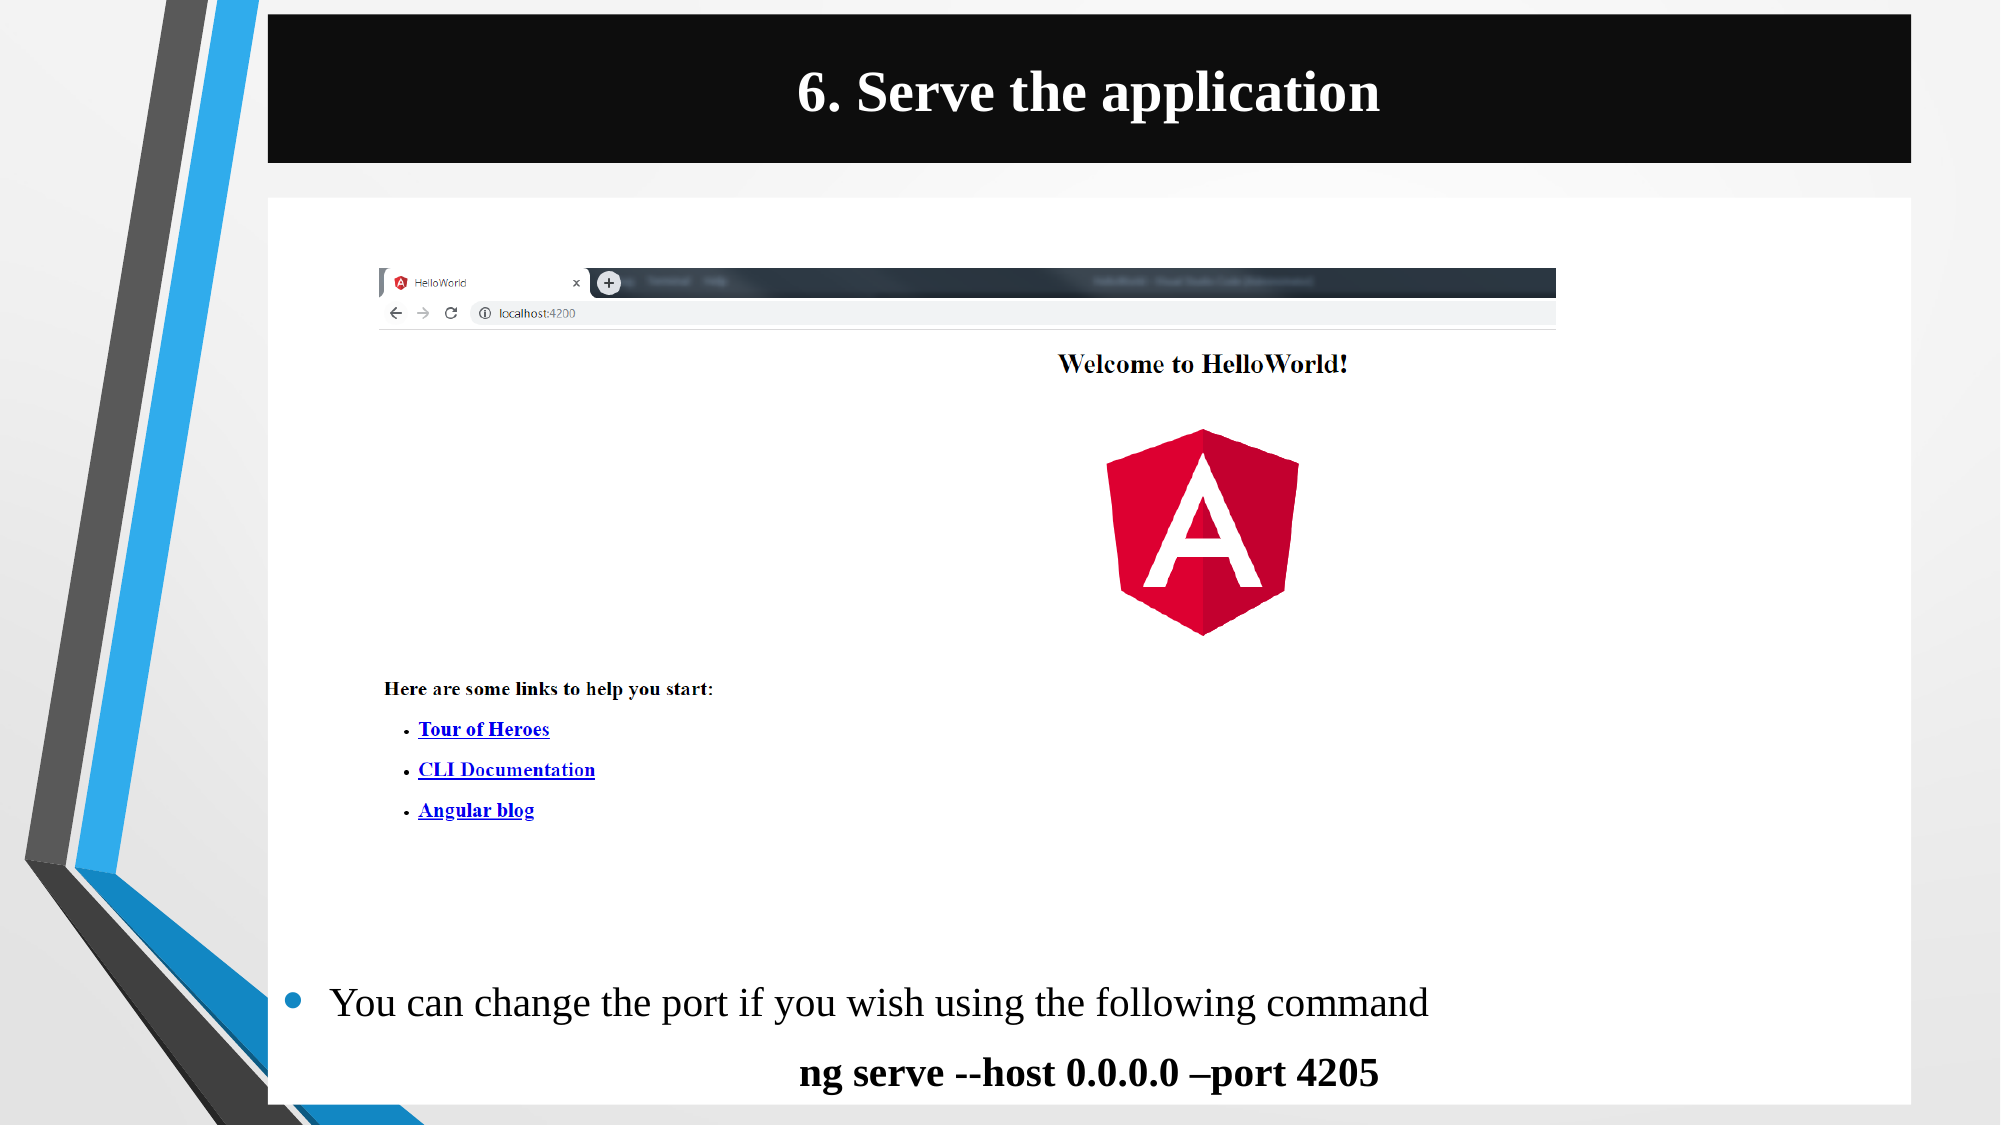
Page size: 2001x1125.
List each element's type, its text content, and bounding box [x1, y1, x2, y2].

title 6. Serve the application [267, 14, 1912, 163]
list You can change the port if you wish using the following command ng serve --host 0.0.0.0 –port 4205 [267, 197, 1912, 1105]
picture [378, 268, 1556, 936]
